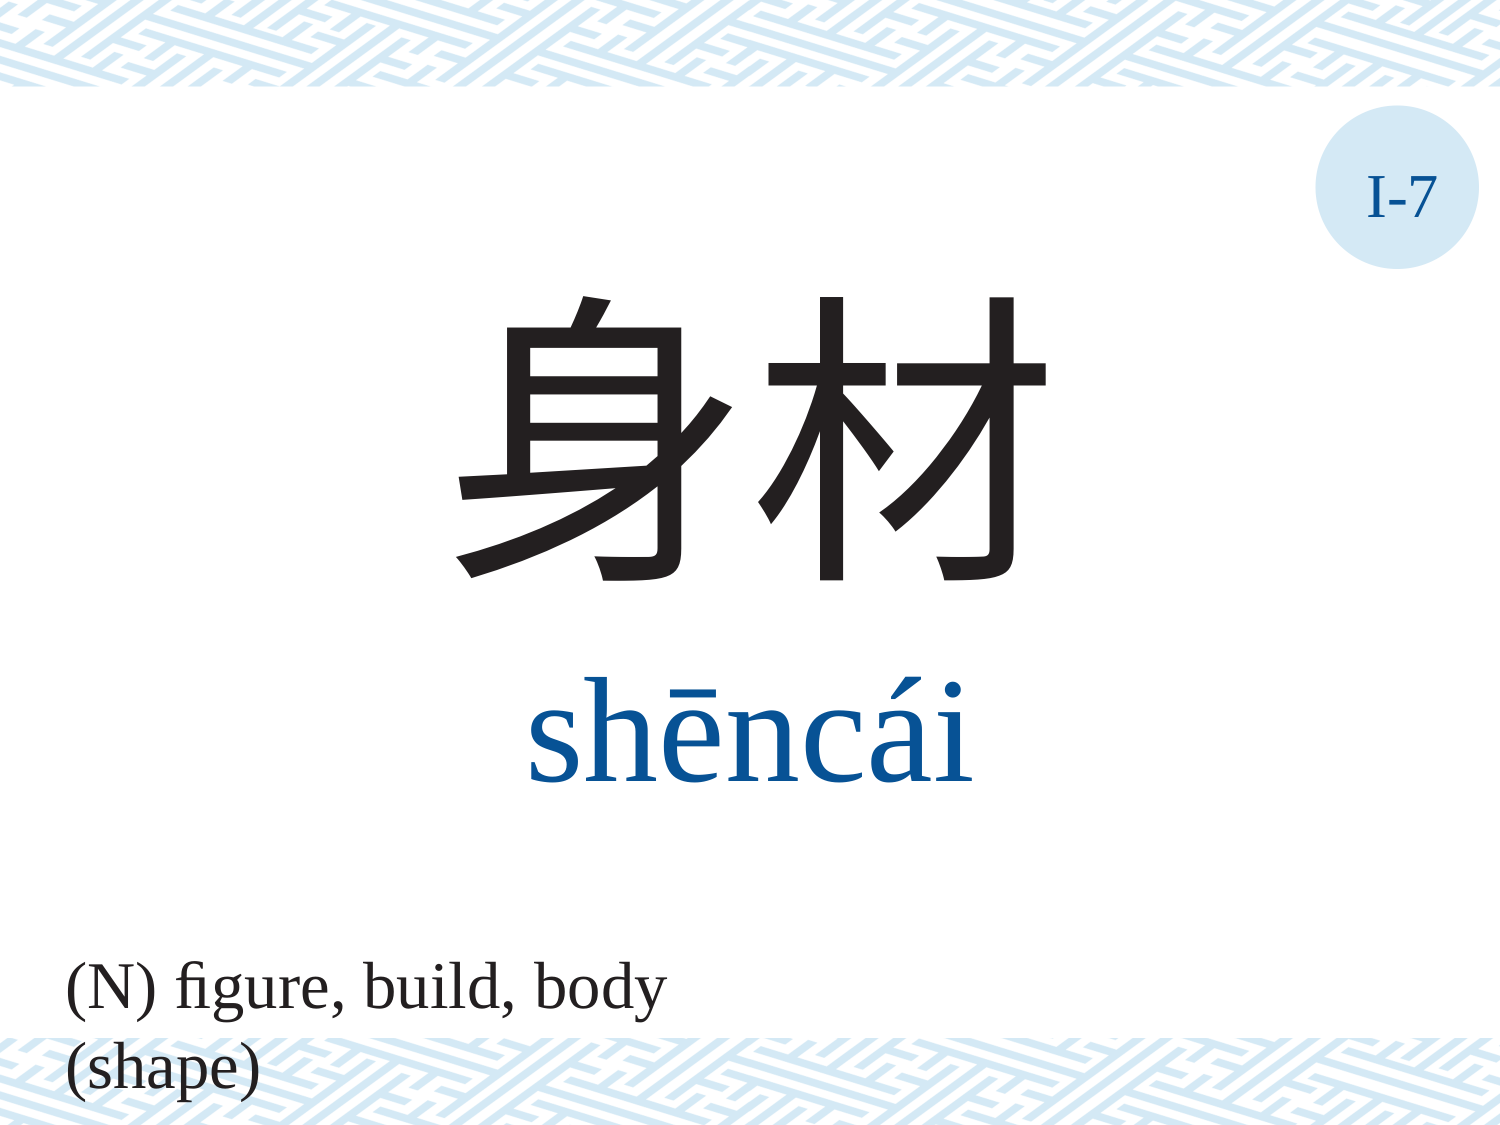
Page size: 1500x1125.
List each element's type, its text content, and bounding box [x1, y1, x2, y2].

picture [0, 0, 1500, 1125]
text_box (N) ﬁgure, build, body (shape) [62, 942, 882, 1103]
text_box I-7 身材 shēncái [439, 154, 1441, 812]
